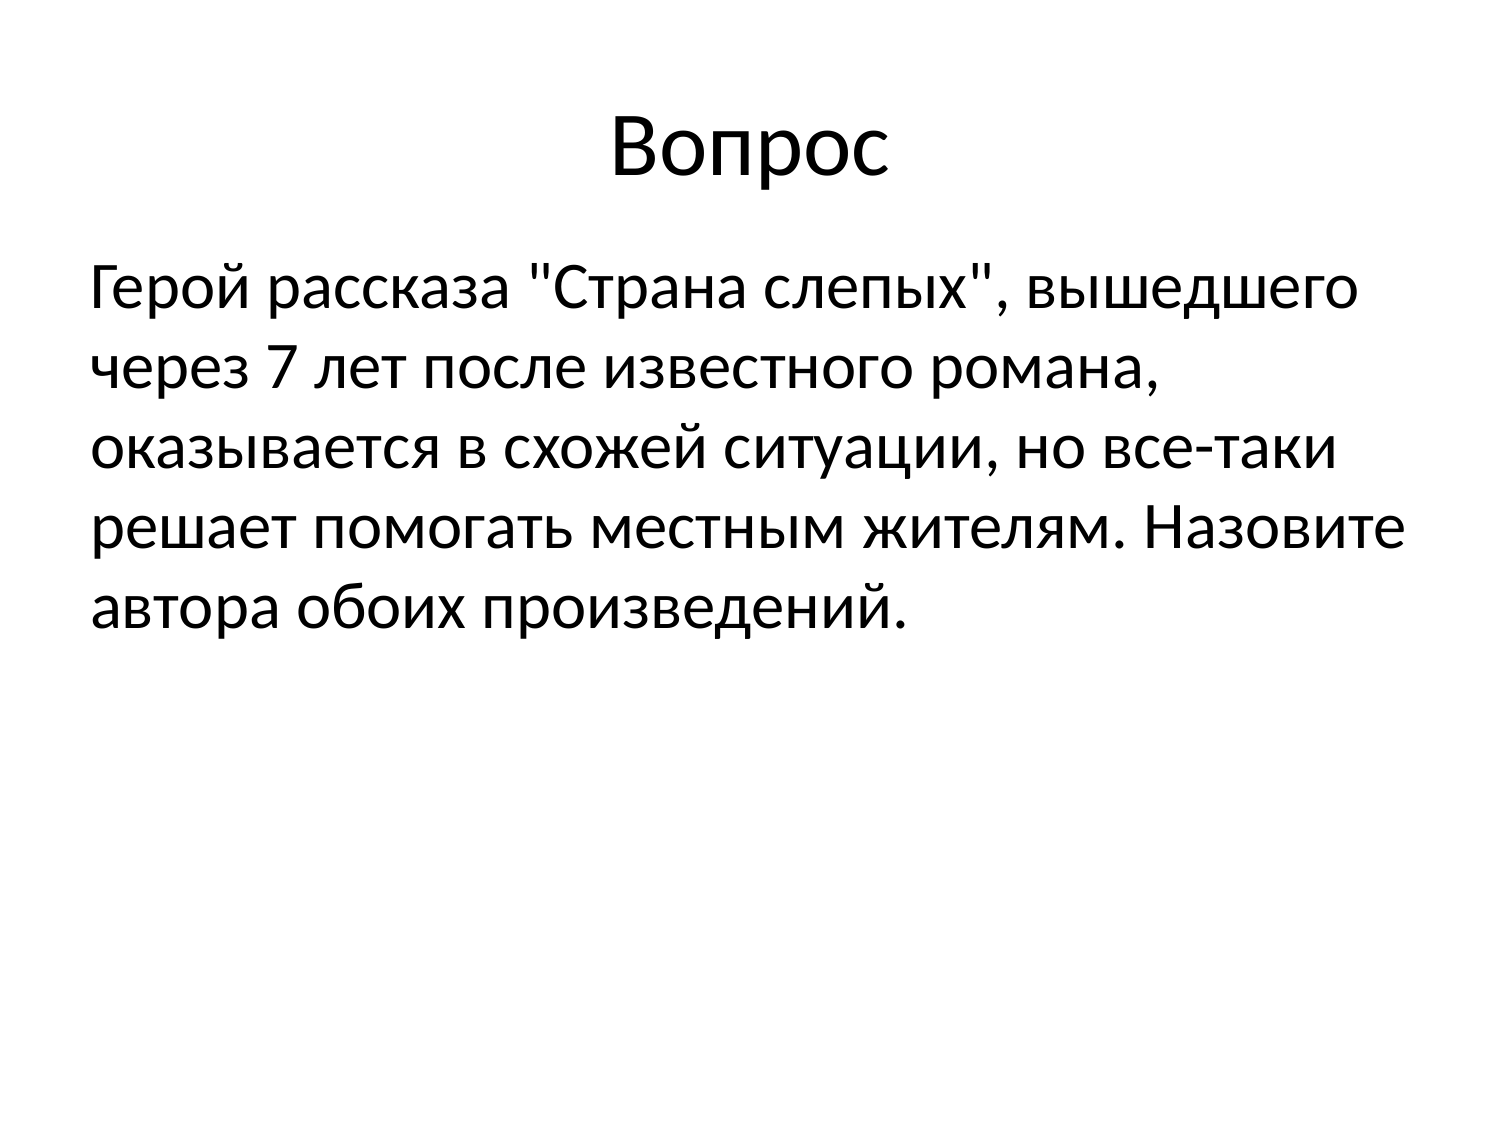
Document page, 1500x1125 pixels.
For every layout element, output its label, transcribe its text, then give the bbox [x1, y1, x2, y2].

list Герой рассказа "Страна слепых", вышедшего через 7 лет после известного романа, оказывается в схожей ситуации, но все-таки решает помогать местным жителям. Назовите автора обоих произведений. [75, 234, 1425, 1024]
title Вопрос [75, 45, 1425, 233]
